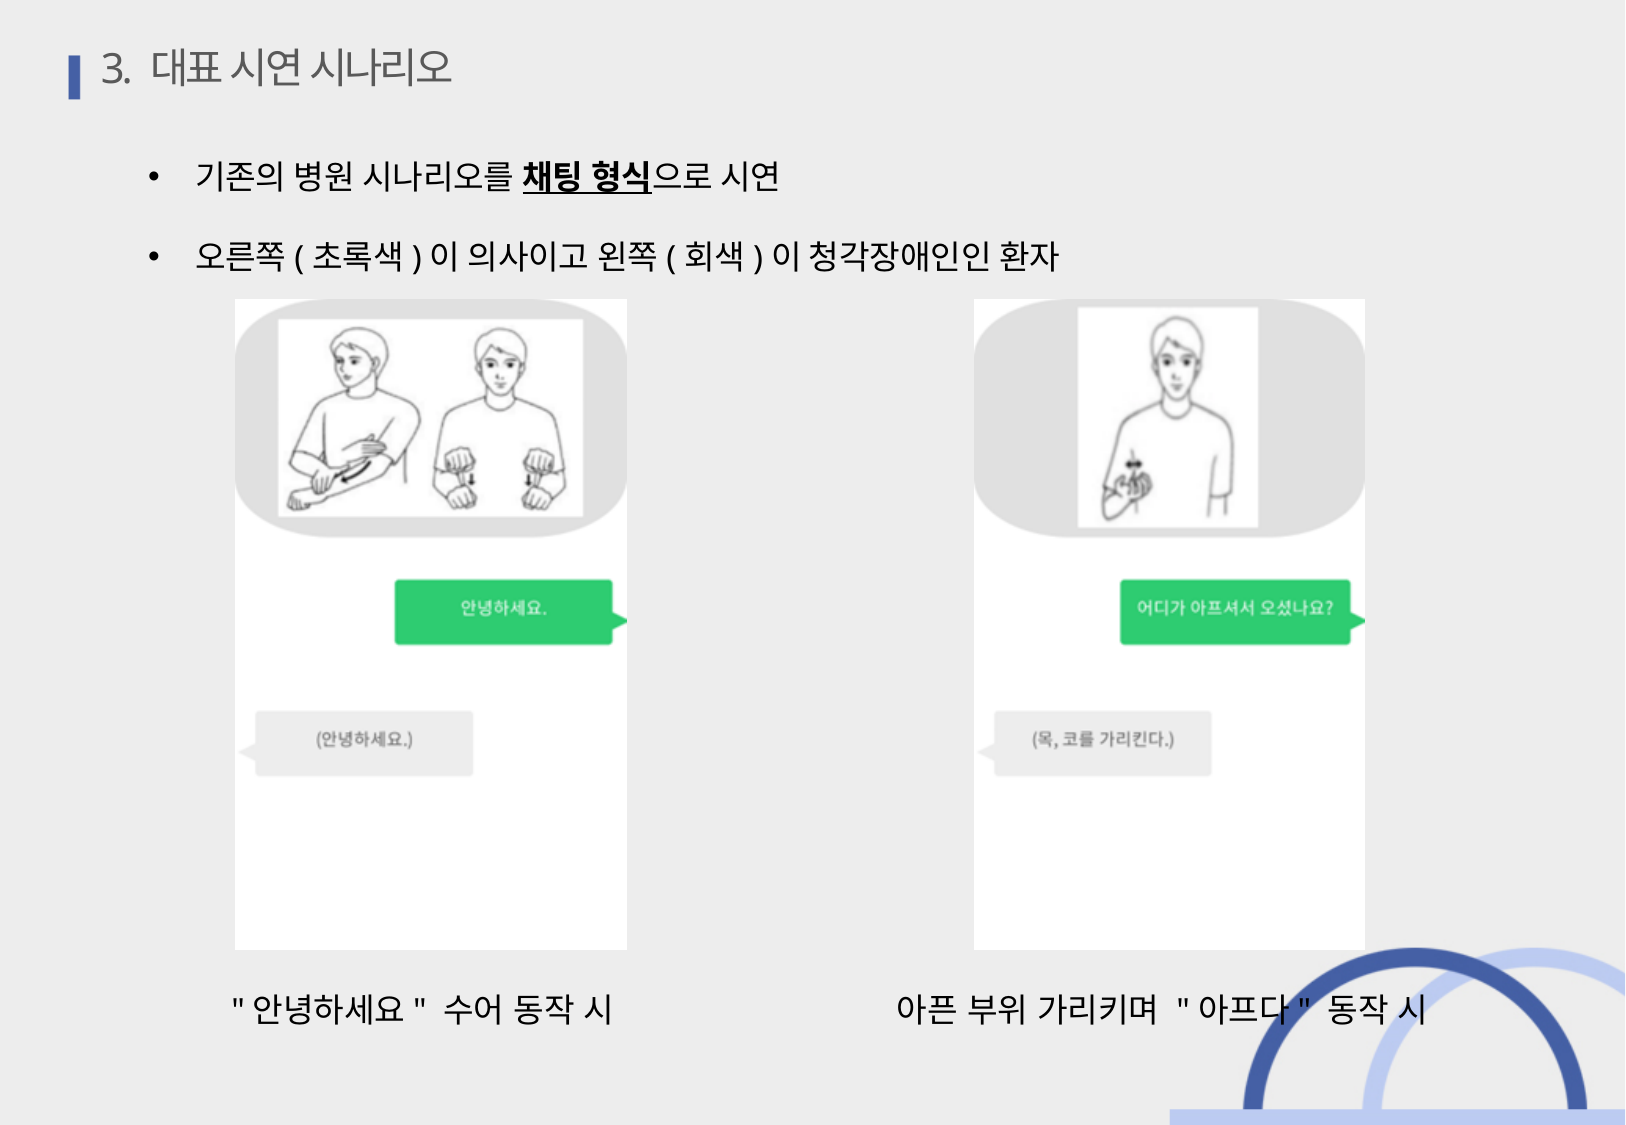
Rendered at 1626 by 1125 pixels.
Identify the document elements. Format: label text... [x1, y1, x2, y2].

picture [0, 0, 1626, 1125]
text_box 3. 대표 시연 시나리오 [85, 34, 739, 100]
text_box "안녕하세요" 수어 동작 시 [216, 981, 644, 1037]
text_box 아픈 부위 가리키며 "아프다" 동작 시 [881, 981, 1535, 1037]
text_box 기존의 병원 시나리오를 채팅 형식으로 시연 오른쪽(초록색)이 의사이고 왼쪽(회색)이 청각장애인인 환자 [133, 148, 1299, 284]
